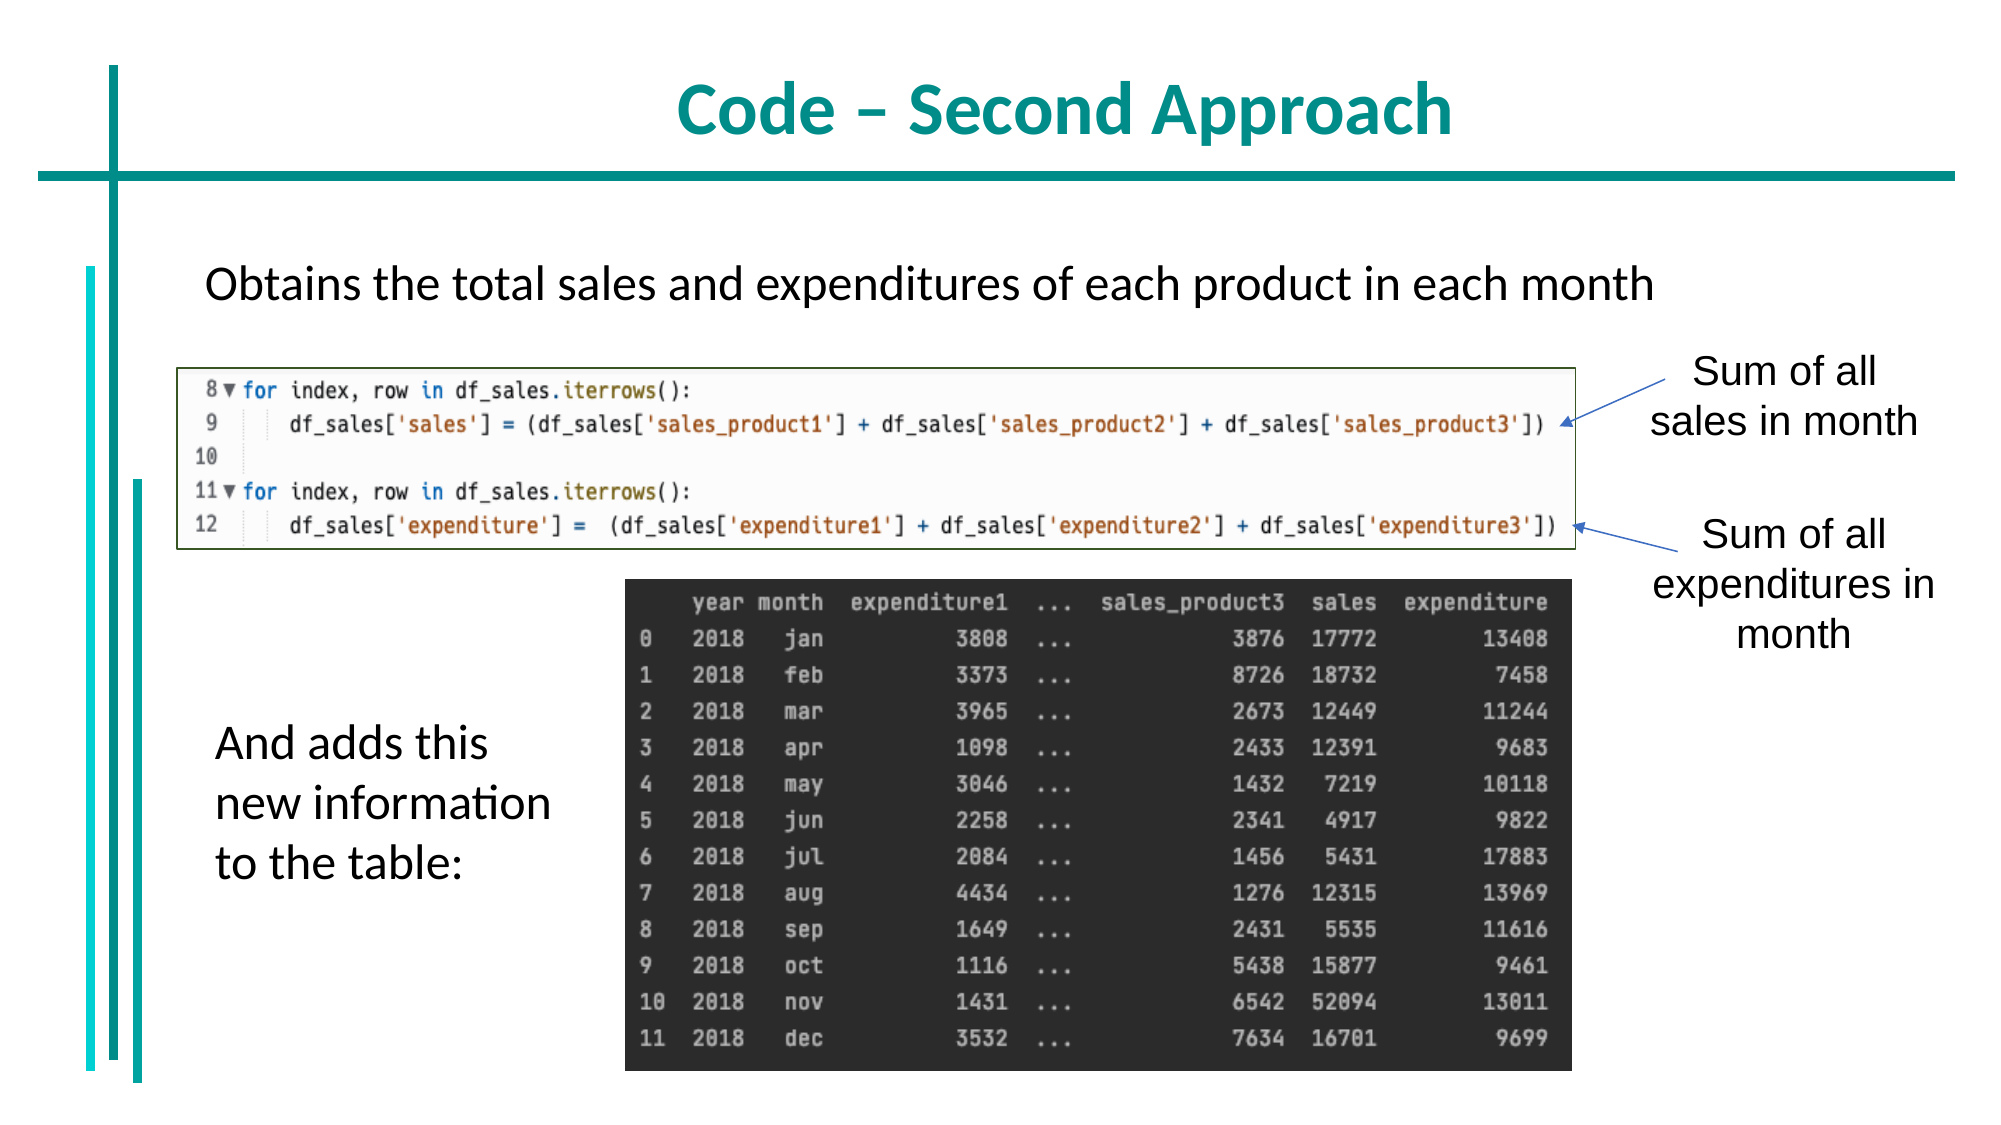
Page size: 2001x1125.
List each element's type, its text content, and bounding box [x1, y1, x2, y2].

text_box [86, 267, 94, 1071]
text_box Sum of all sales in month [1627, 336, 1943, 452]
text_box [110, 66, 118, 172]
picture [624, 579, 1573, 1071]
picture [177, 368, 1576, 549]
text_box And adds this new information to the table: [199, 702, 586, 898]
text_box [38, 172, 573, 180]
text_box [133, 479, 142, 1083]
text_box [1559, 378, 1666, 427]
text_box Sum of all expenditures in month [1636, 499, 1952, 665]
text_box Obtains the total sales and expenditures of each product in each month [190, 242, 1807, 318]
text_box Code – Second Approach [573, 51, 1560, 212]
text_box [1571, 524, 1678, 552]
text_box [1560, 172, 1955, 180]
text_box [110, 180, 118, 1059]
